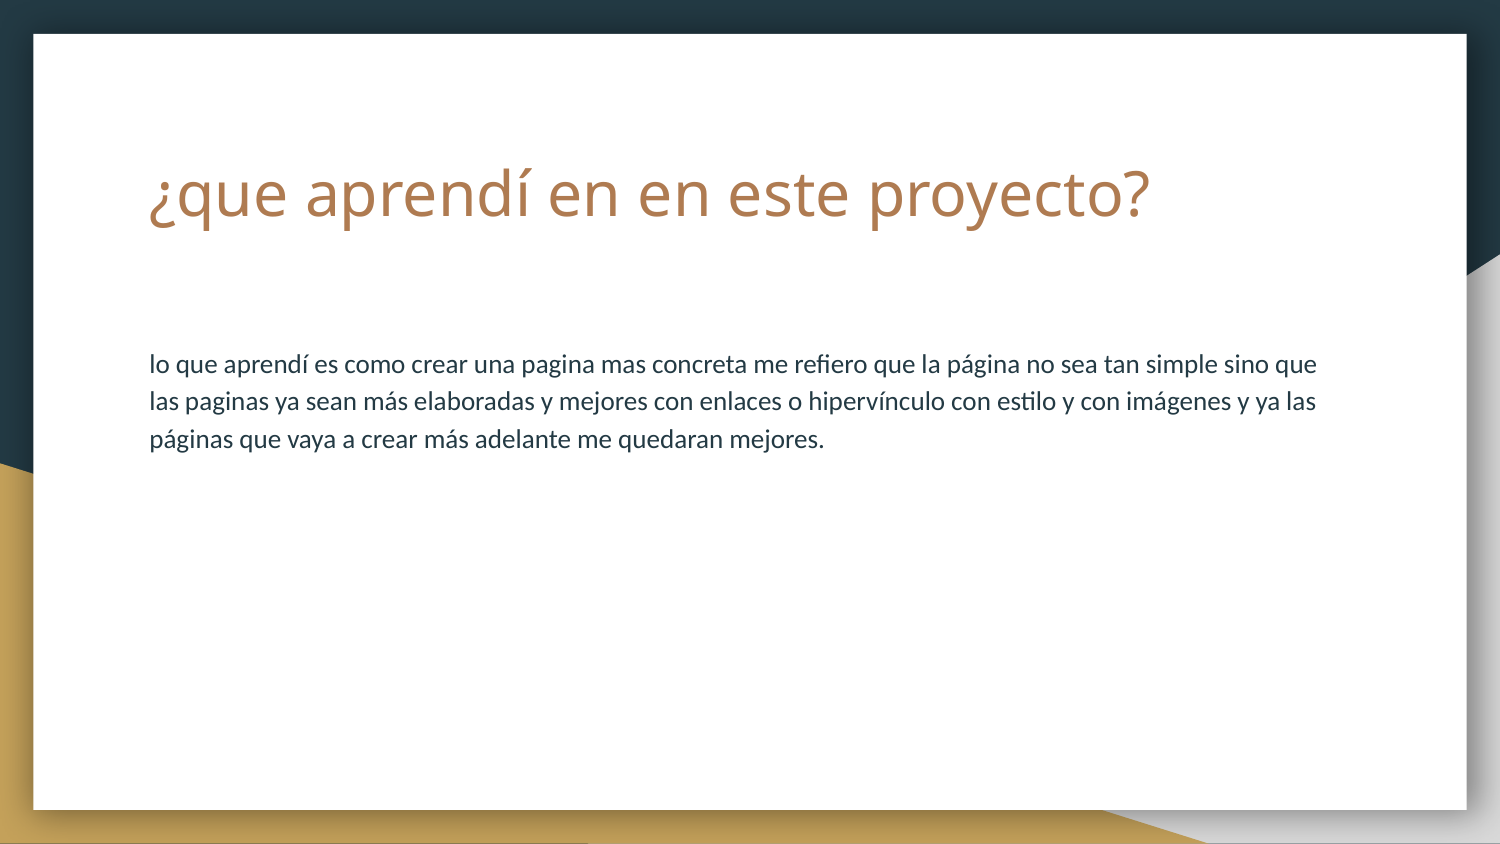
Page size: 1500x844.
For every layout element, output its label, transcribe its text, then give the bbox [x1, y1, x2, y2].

list lo que aprendí es como crear una pagina mas concreta me refiero que la página no sea tan simple sino que las paginas ya sean más elaboradas y mejores con enlaces o hipervínculo con estilo y con imágenes y ya las páginas que vaya a crear más adelante me quedaran mejores. [134, 326, 1366, 729]
title ¿que aprendí en en este proyecto? [134, 138, 1366, 296]
